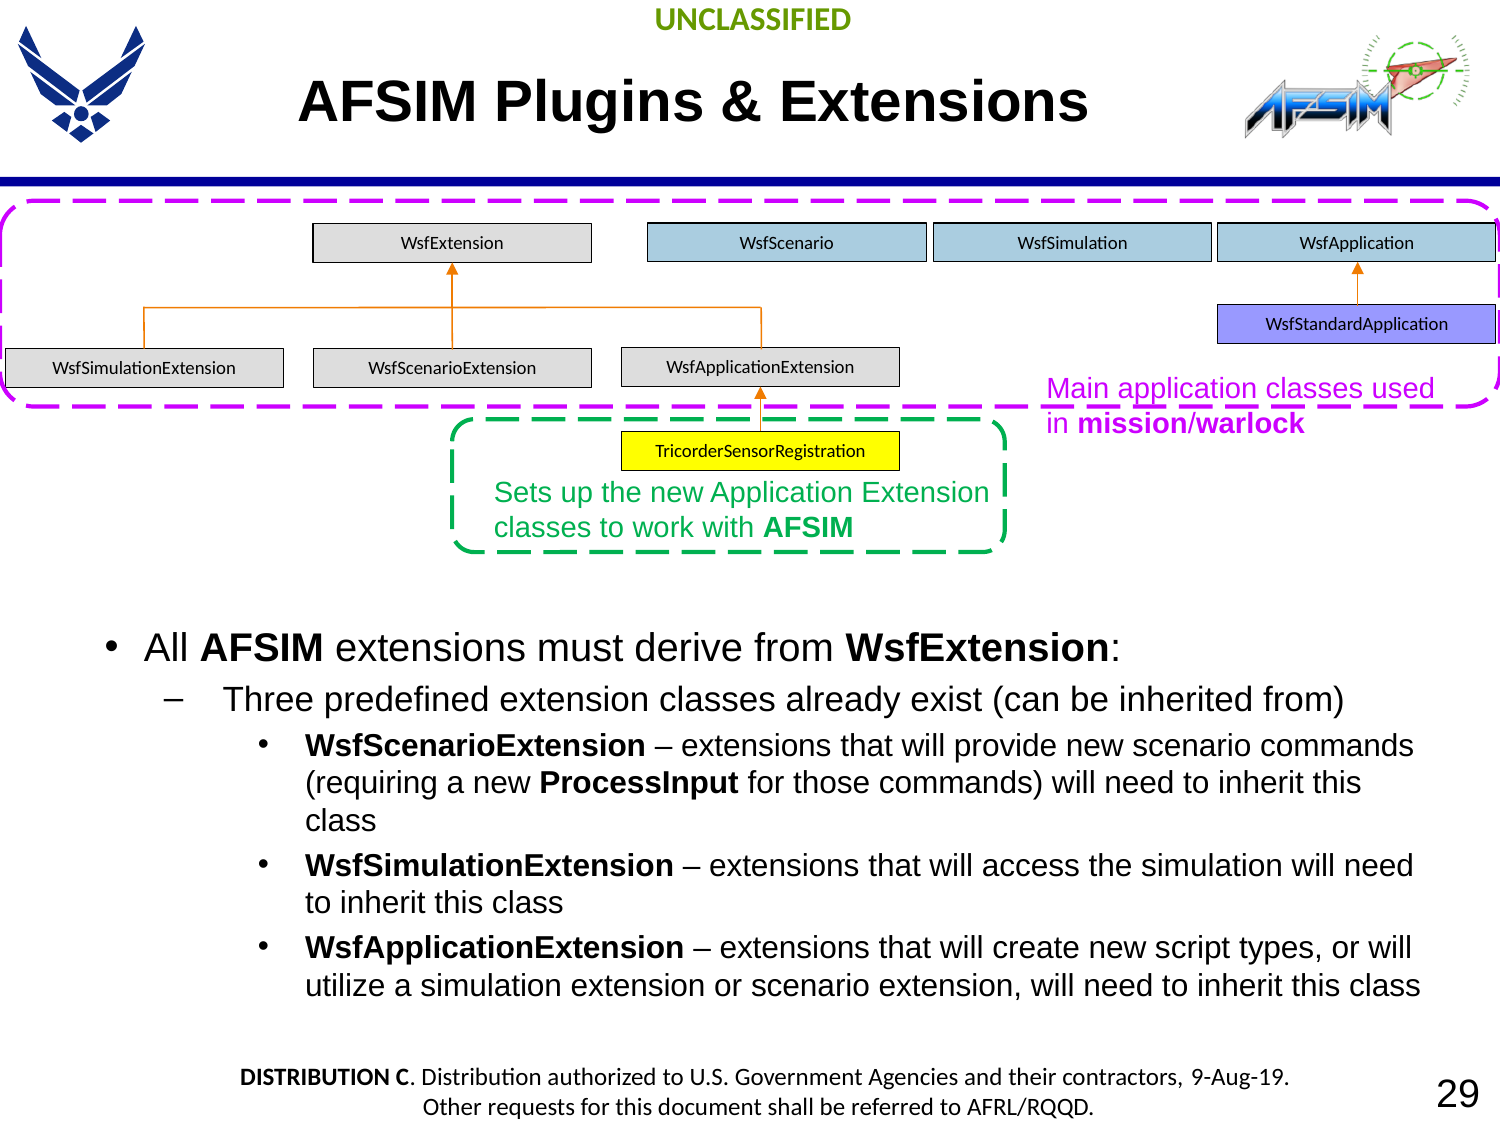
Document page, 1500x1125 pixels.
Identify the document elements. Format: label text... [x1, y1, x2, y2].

list All AFSIM extensions must derive from WsfExtension: Three predefined extension classes already exist (can be inherited from) WsfScenarioExtension – extensions that will provide new scenario commands (requiring a new ProcessInput for those commands) will need to inherit this class WsfSimulationExtension – extensions that will access the simulation will need to inherit this class WsfApplicationExtension – extensions that will create new script types, or will utilize a simulation extension or scenario extension, will need to inherit this class [49, 601, 1460, 1049]
text_box [450, 417, 1007, 555]
text_box [0, 198, 1500, 409]
title AFSIM Plugins & Extensions [150, 4, 1238, 193]
picture [1238, 22, 1483, 147]
text_box Sets up the new Application Extension classes to work with AFSIM [478, 466, 1006, 551]
table_cell aObjectClassPtr [145, 308, 451, 317]
text_box Main application classes used in mission/warlock [1031, 361, 1460, 447]
table_cell aObjectClassPtr [453, 308, 760, 317]
